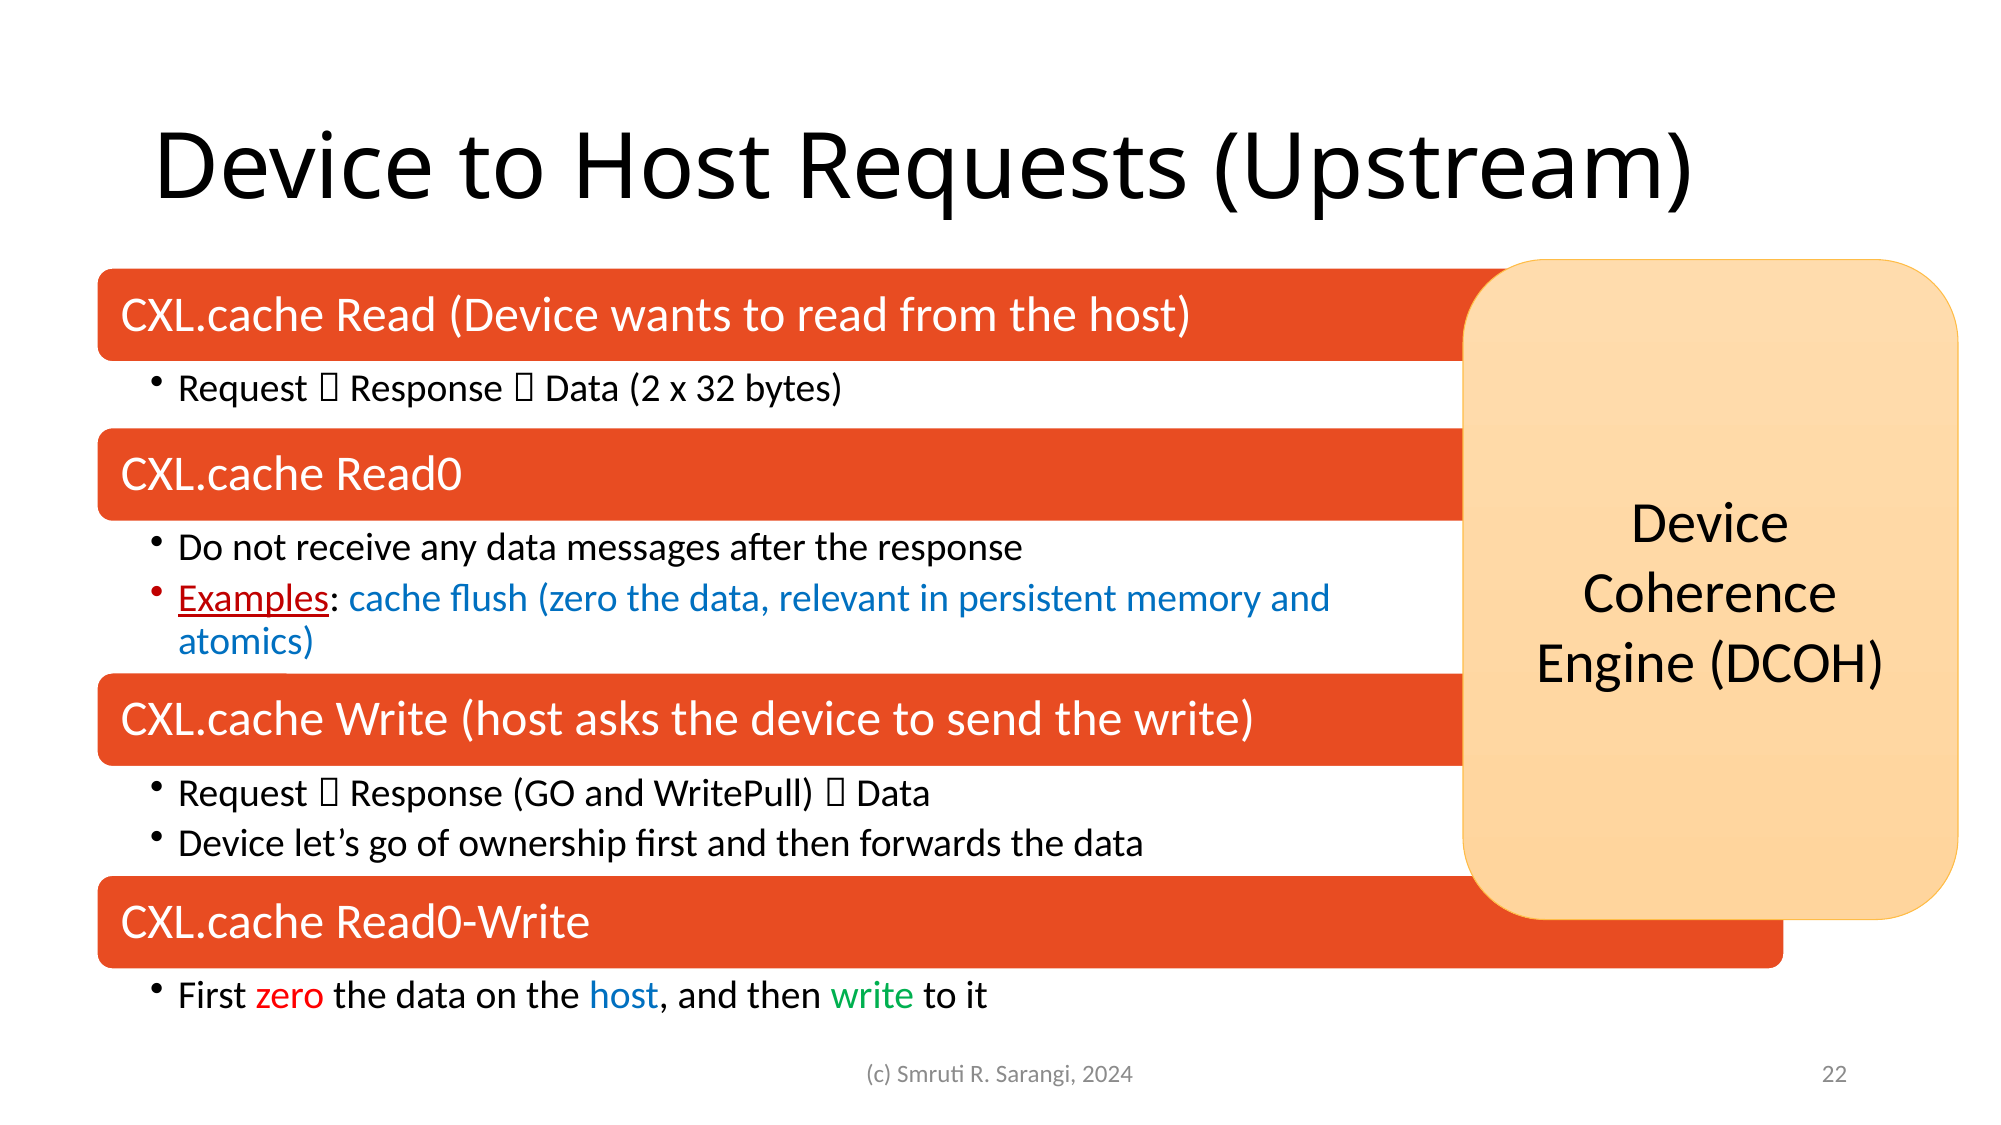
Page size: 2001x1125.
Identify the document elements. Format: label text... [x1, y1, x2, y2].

footer (c) Smruti R. Sarangi, 2024 [662, 1043, 1338, 1103]
slide_number 22 [1412, 1042, 1863, 1103]
title Device to Host Requests (Upstream) [137, 59, 1863, 259]
text_box Device Coherence Engine (DCOH) [1785, 259, 1959, 921]
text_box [96, 259, 1785, 1043]
